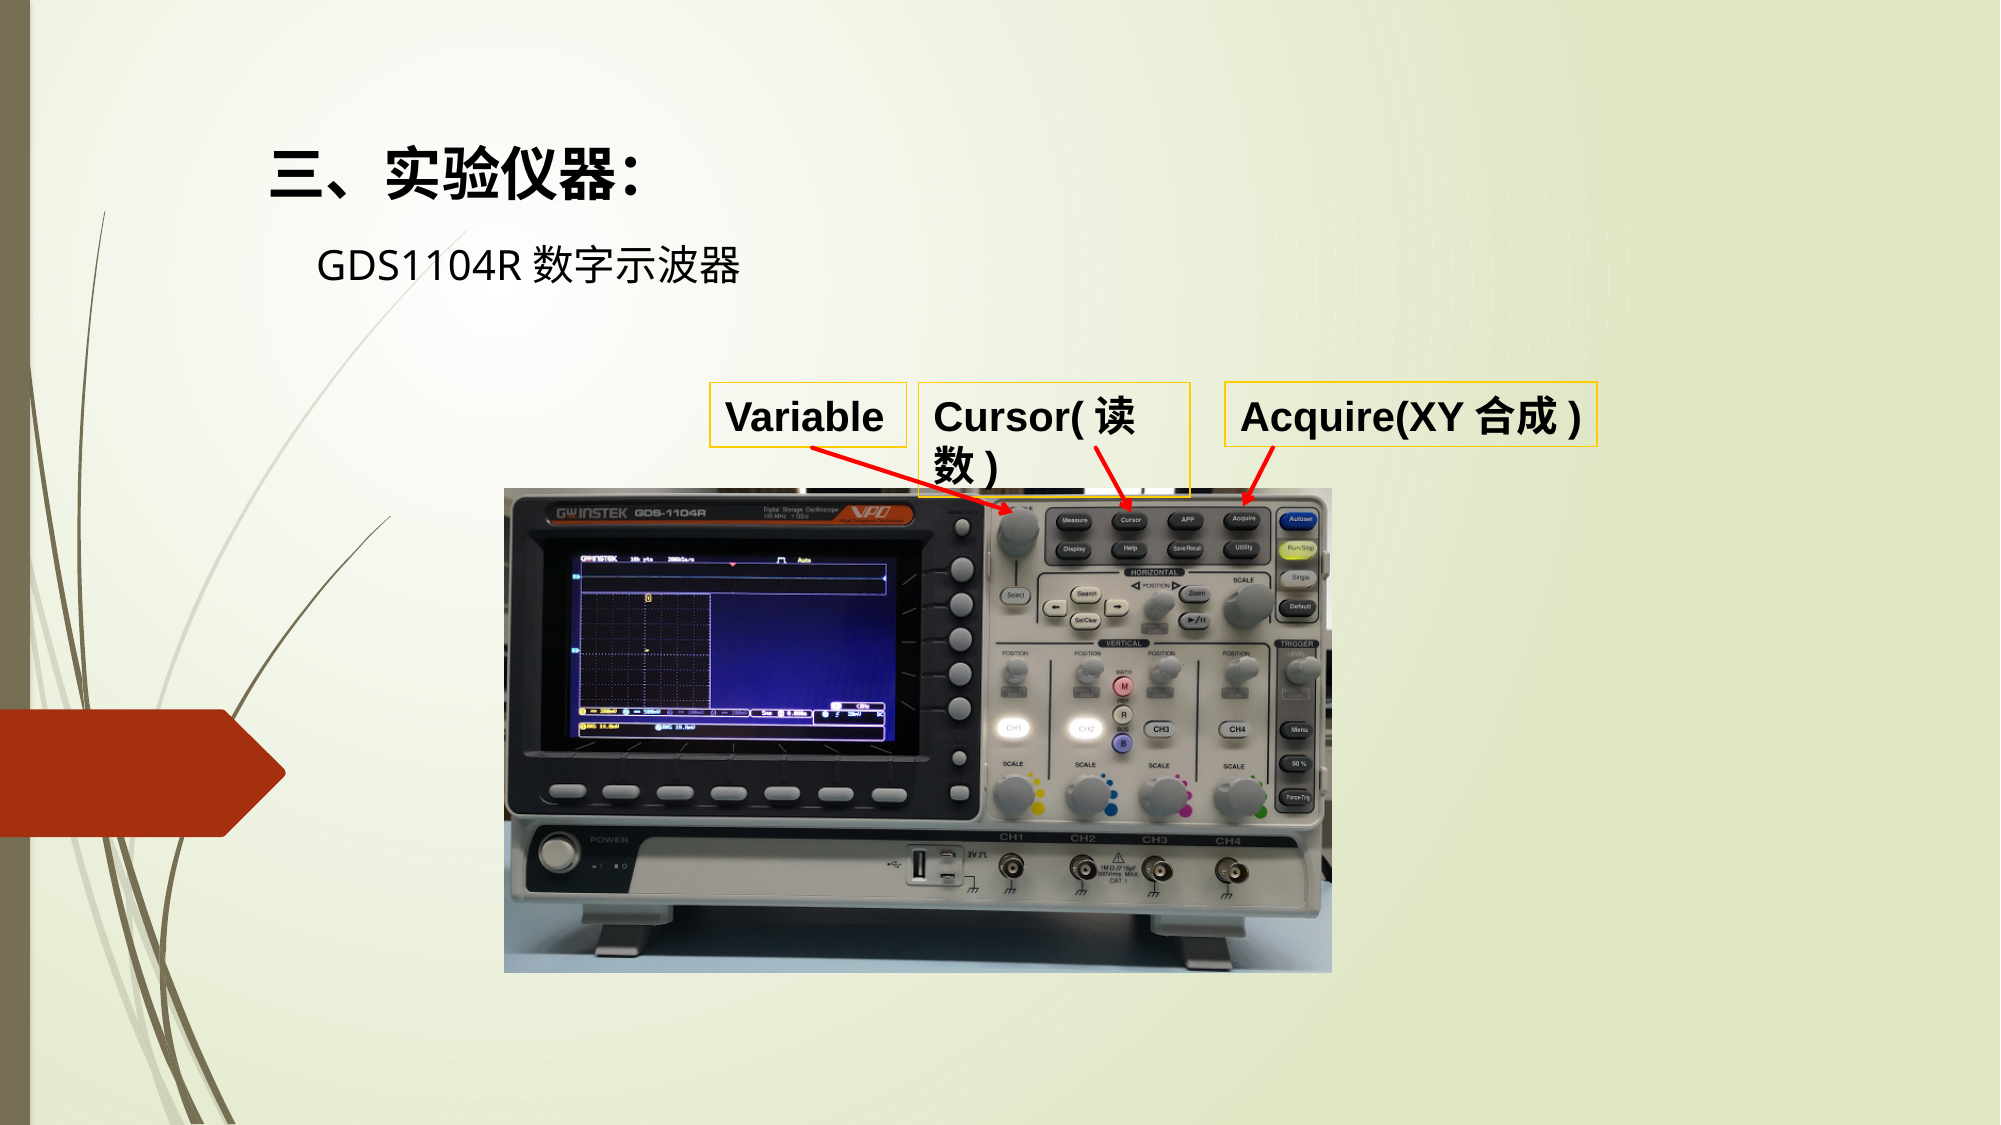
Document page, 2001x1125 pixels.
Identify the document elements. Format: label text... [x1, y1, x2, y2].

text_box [1095, 447, 1132, 513]
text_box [1242, 447, 1274, 507]
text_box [811, 447, 1014, 513]
text_box Acquire(XY合成) [1224, 381, 1597, 447]
text_box GDS1104R数字示波器 [301, 231, 1058, 297]
text_box 三、实验仪器： [252, 94, 804, 215]
text_box Cursor(读数) [918, 382, 1191, 487]
picture [504, 488, 1332, 974]
text_box Variable [710, 382, 907, 448]
